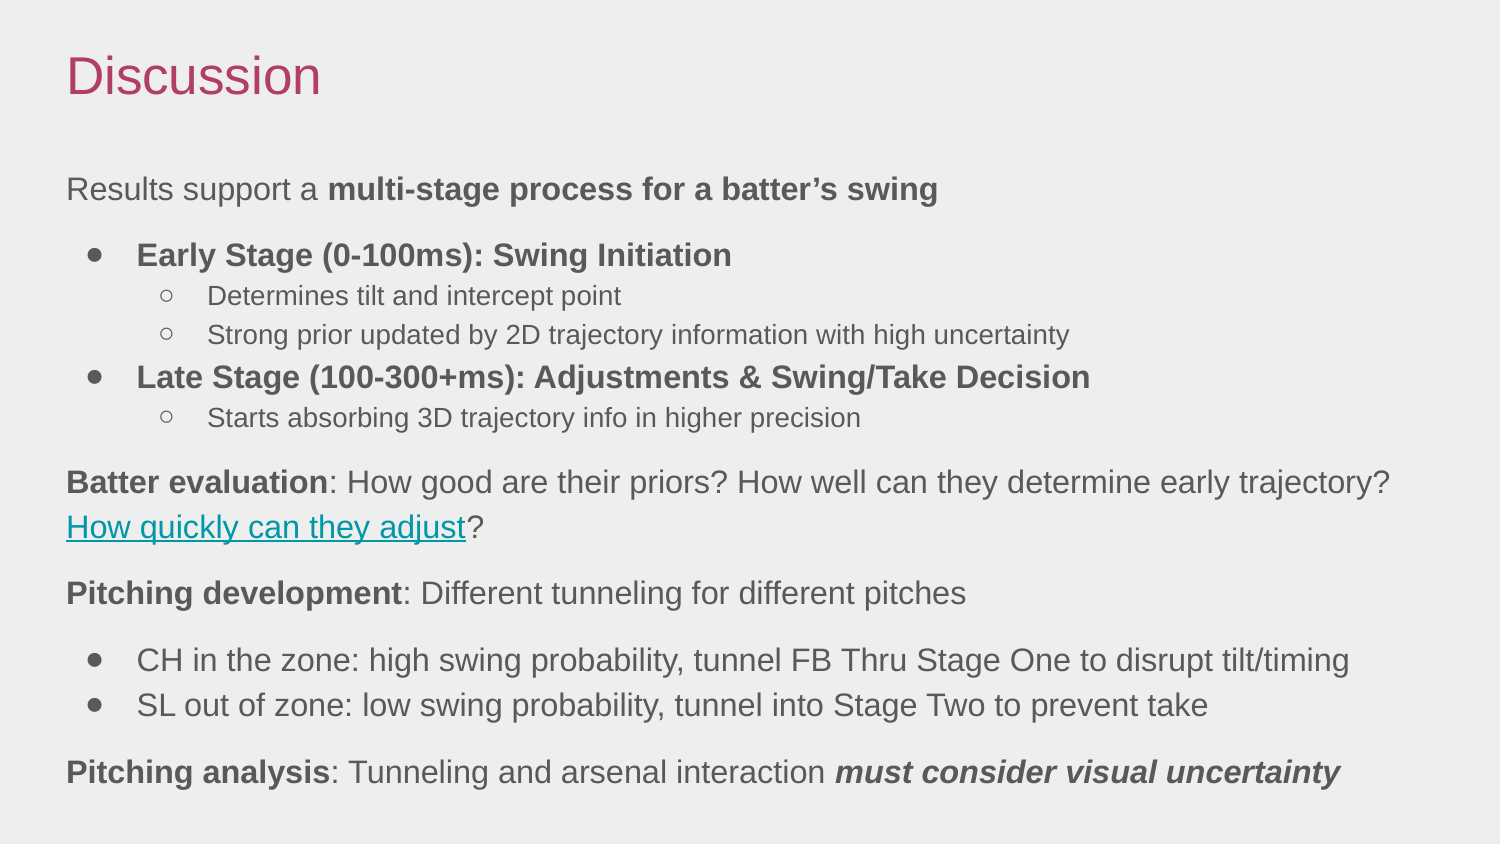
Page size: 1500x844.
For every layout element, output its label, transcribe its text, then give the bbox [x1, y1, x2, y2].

title Discussion [51, 26, 1449, 121]
list Results support a multi-stage process for a batter’s swing Early Stage (0-100ms): Swing Initiation Determines tilt and intercept point Strong prior updated by 2D trajectory information with high uncertainty Late Stage (100-300+ms): Adjustments & Swing/Take Decision Starts absorbing 3D trajectory info in higher precision Batter evaluation: How good are their priors? How well can they determine early trajectory? How quickly can they adjust? Pitching development: Different tunneling for different pitches CH in the zone: high swing probability, tunnel FB Thru Stage One to disrupt tilt/timing SL out of zone: low swing probability, tunnel into Stage Two to prevent take Pitching analysis: Tunneling and arsenal interaction must consider visual uncertainty [51, 146, 1475, 811]
